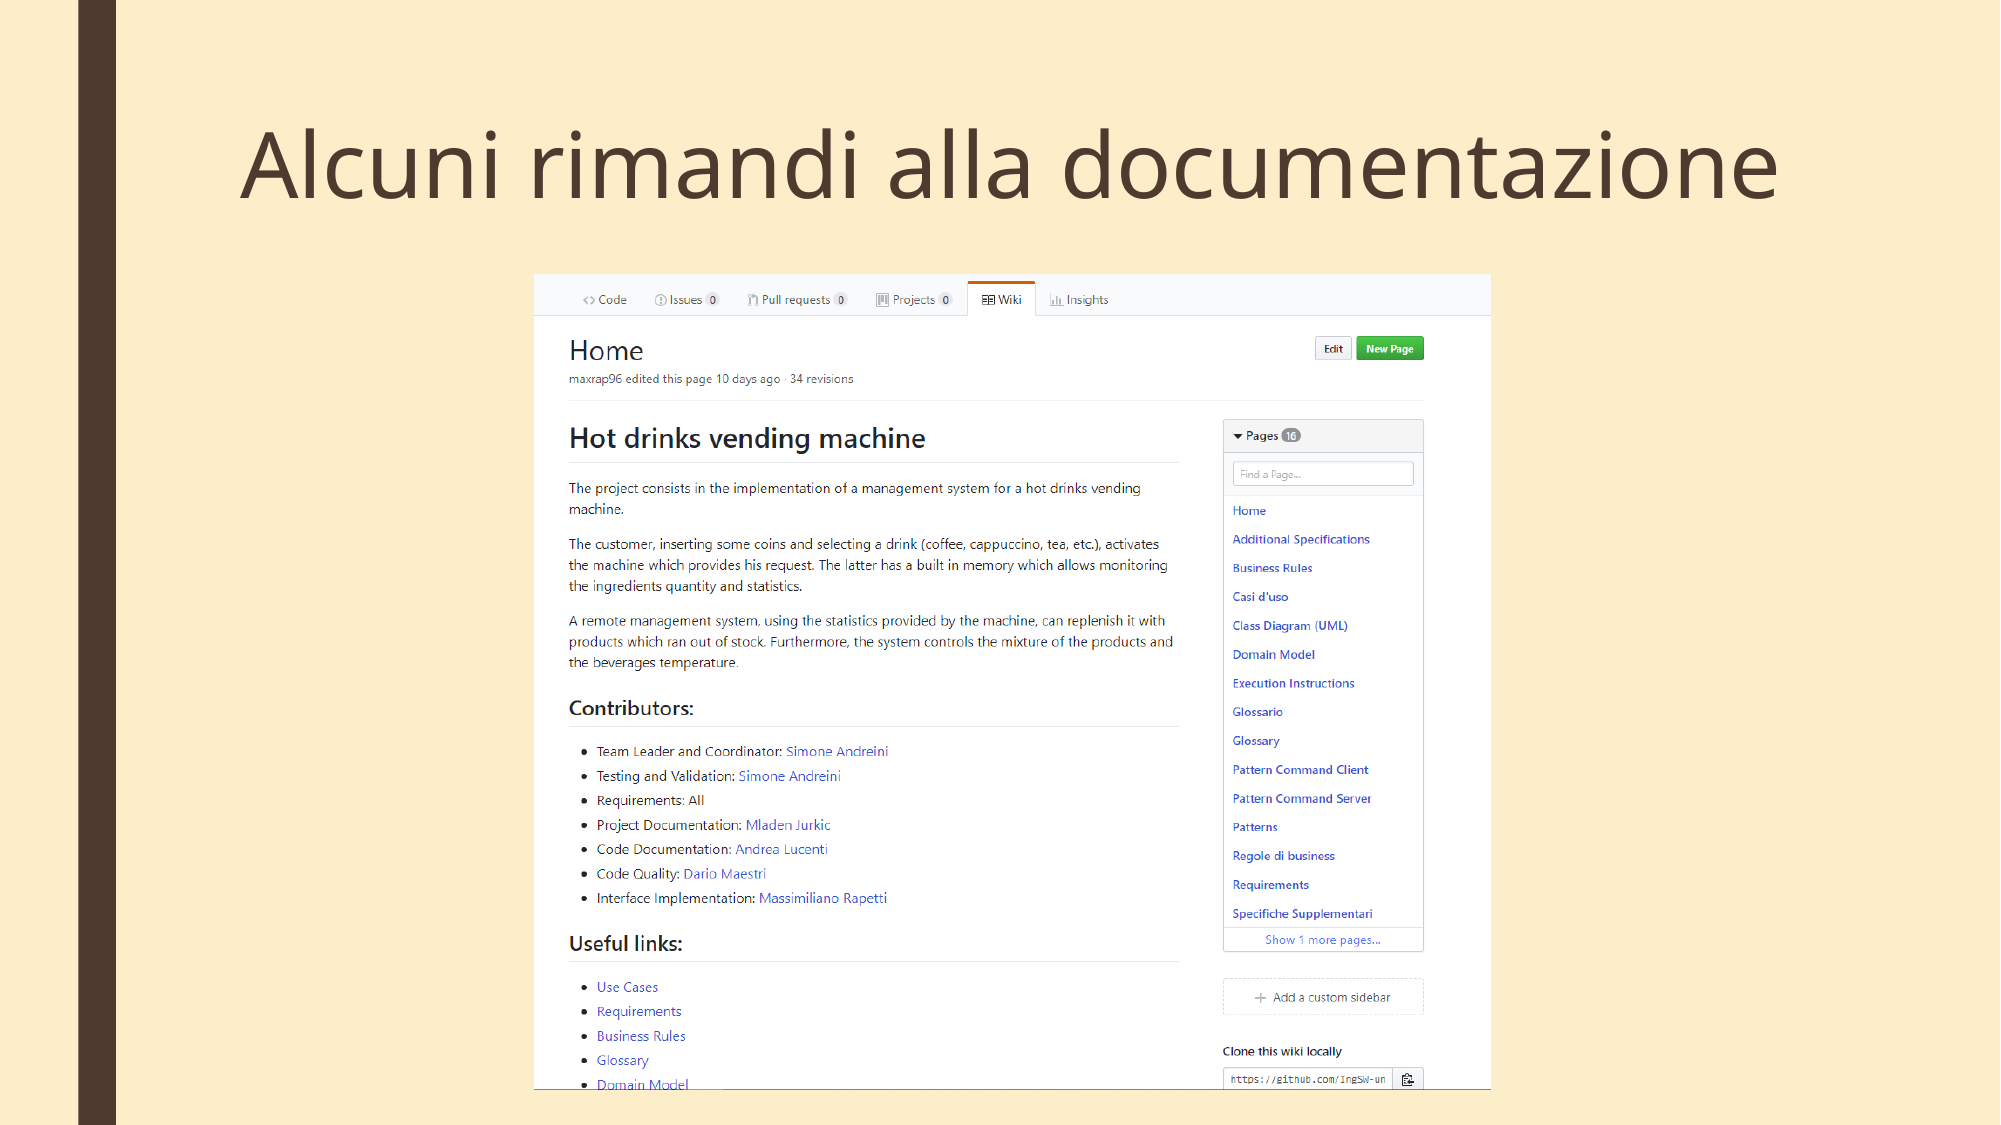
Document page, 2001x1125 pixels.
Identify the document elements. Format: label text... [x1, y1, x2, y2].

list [534, 274, 1491, 1090]
title Alcuni rimandi alla documentazione [225, 112, 1800, 357]
